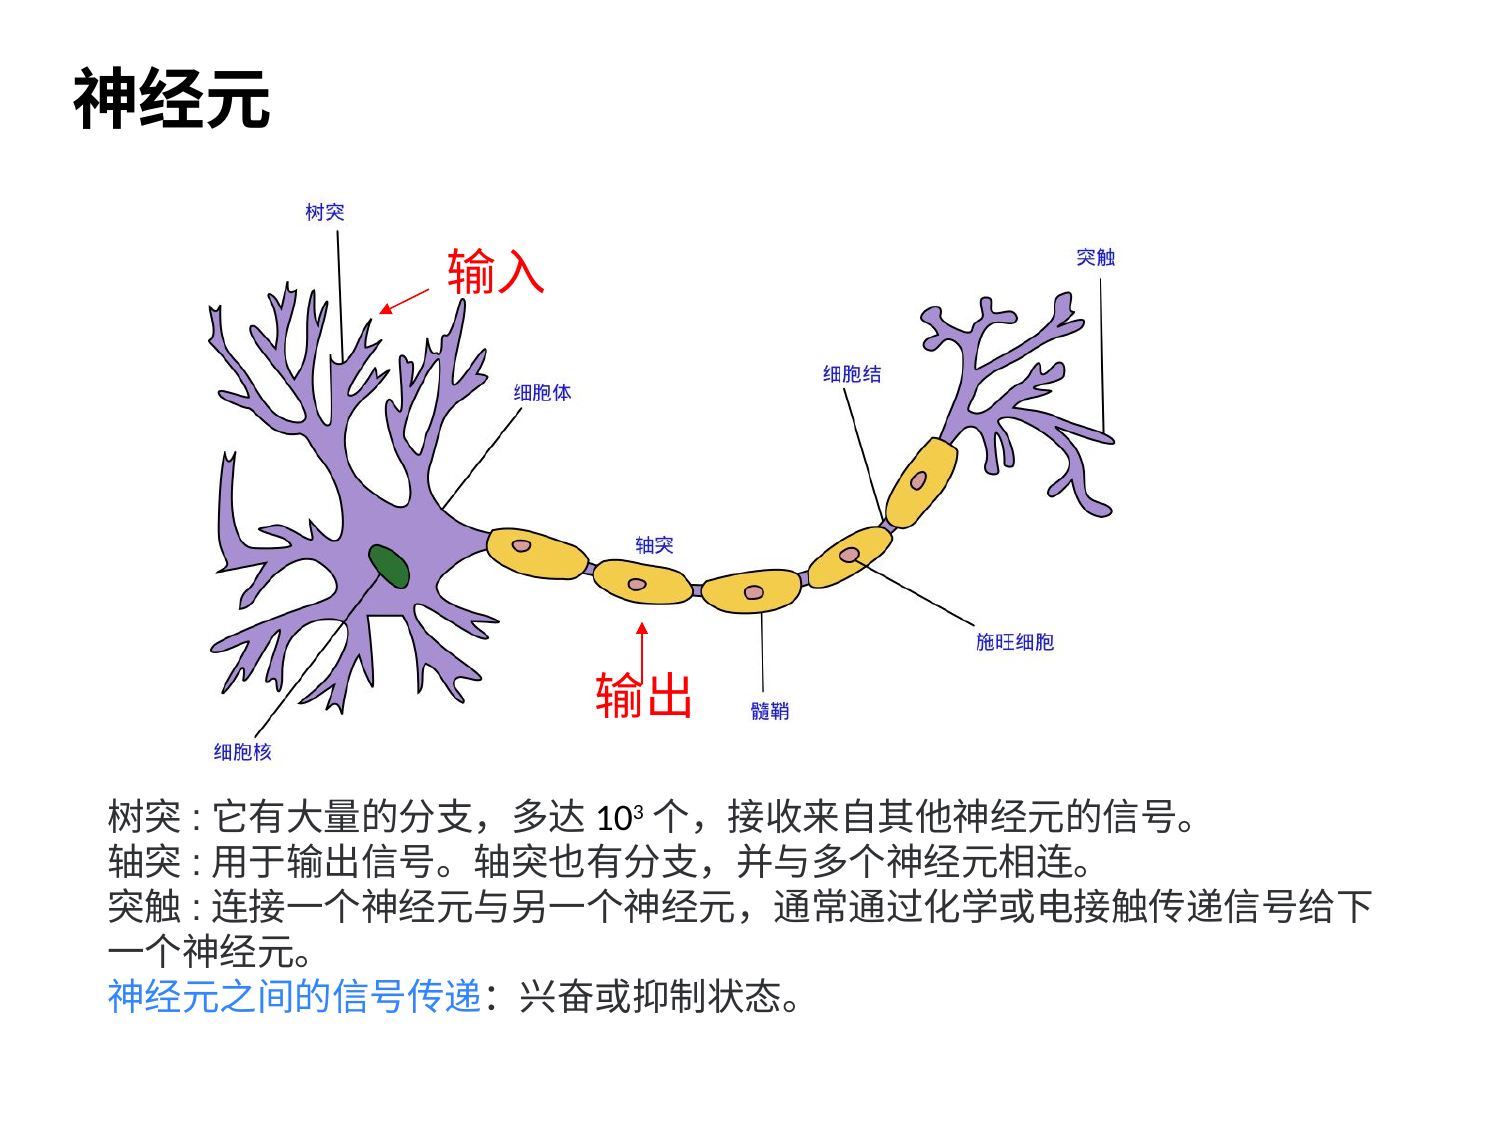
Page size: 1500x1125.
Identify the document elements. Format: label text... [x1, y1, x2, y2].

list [132, 181, 1239, 777]
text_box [371, 225, 621, 315]
title 神经元 [57, 3, 1408, 191]
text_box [513, 621, 777, 736]
text_box 树突:它有大量的分支，多达103个，接收来自其他神经元的信号。 轴突:用于输出信号。轴突也有分支，并与多个神经元相连。 突触:连接一个神经元与另一个神经元，通常通过化学或电接触传递信号给下一个神经元。 神经元之间的信号传递：兴奋或抑制状态。 [92, 786, 1408, 1071]
